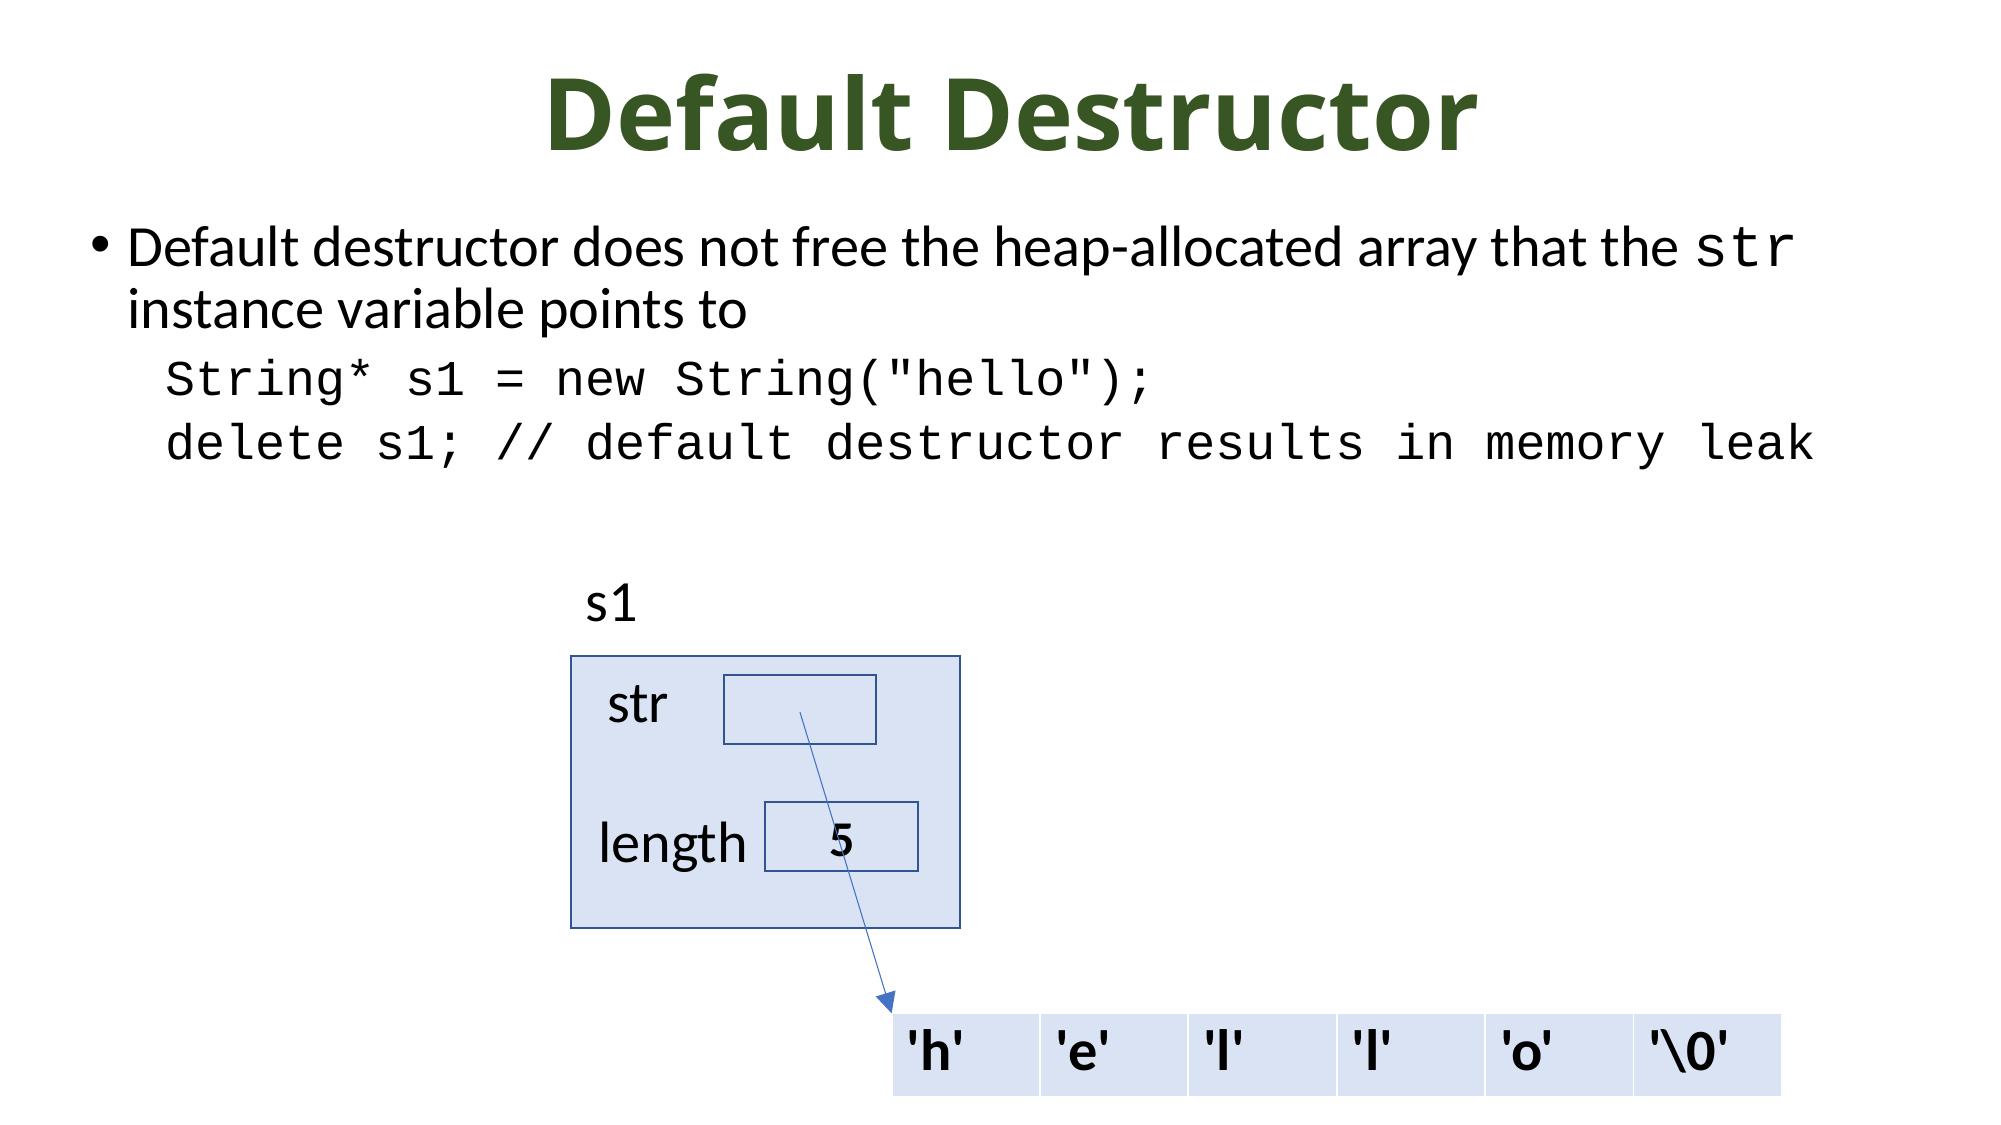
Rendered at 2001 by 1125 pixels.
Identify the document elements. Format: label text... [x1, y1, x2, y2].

table_header 'h' [893, 1014, 1039, 1096]
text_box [799, 712, 892, 1014]
table_header 'l' [1189, 1014, 1336, 1096]
text_box str length [570, 655, 961, 929]
title Default Destructor [161, 27, 1863, 208]
text_box 5 [764, 801, 799, 872]
table_header 'e' [1041, 1014, 1187, 1096]
text_box 5 [892, 801, 919, 872]
table_header 'l' [1338, 1014, 1484, 1096]
text_box [723, 674, 877, 745]
table_header '\0' [1634, 1014, 1781, 1096]
text_box s1 [570, 556, 735, 641]
table_header 'o' [1486, 1014, 1633, 1096]
list Default destructor does not free the heap-allocated array that the str instance variable points to String* s1 = new String("hello"); delete s1; // default destructor results in memory leak [75, 208, 1863, 1014]
